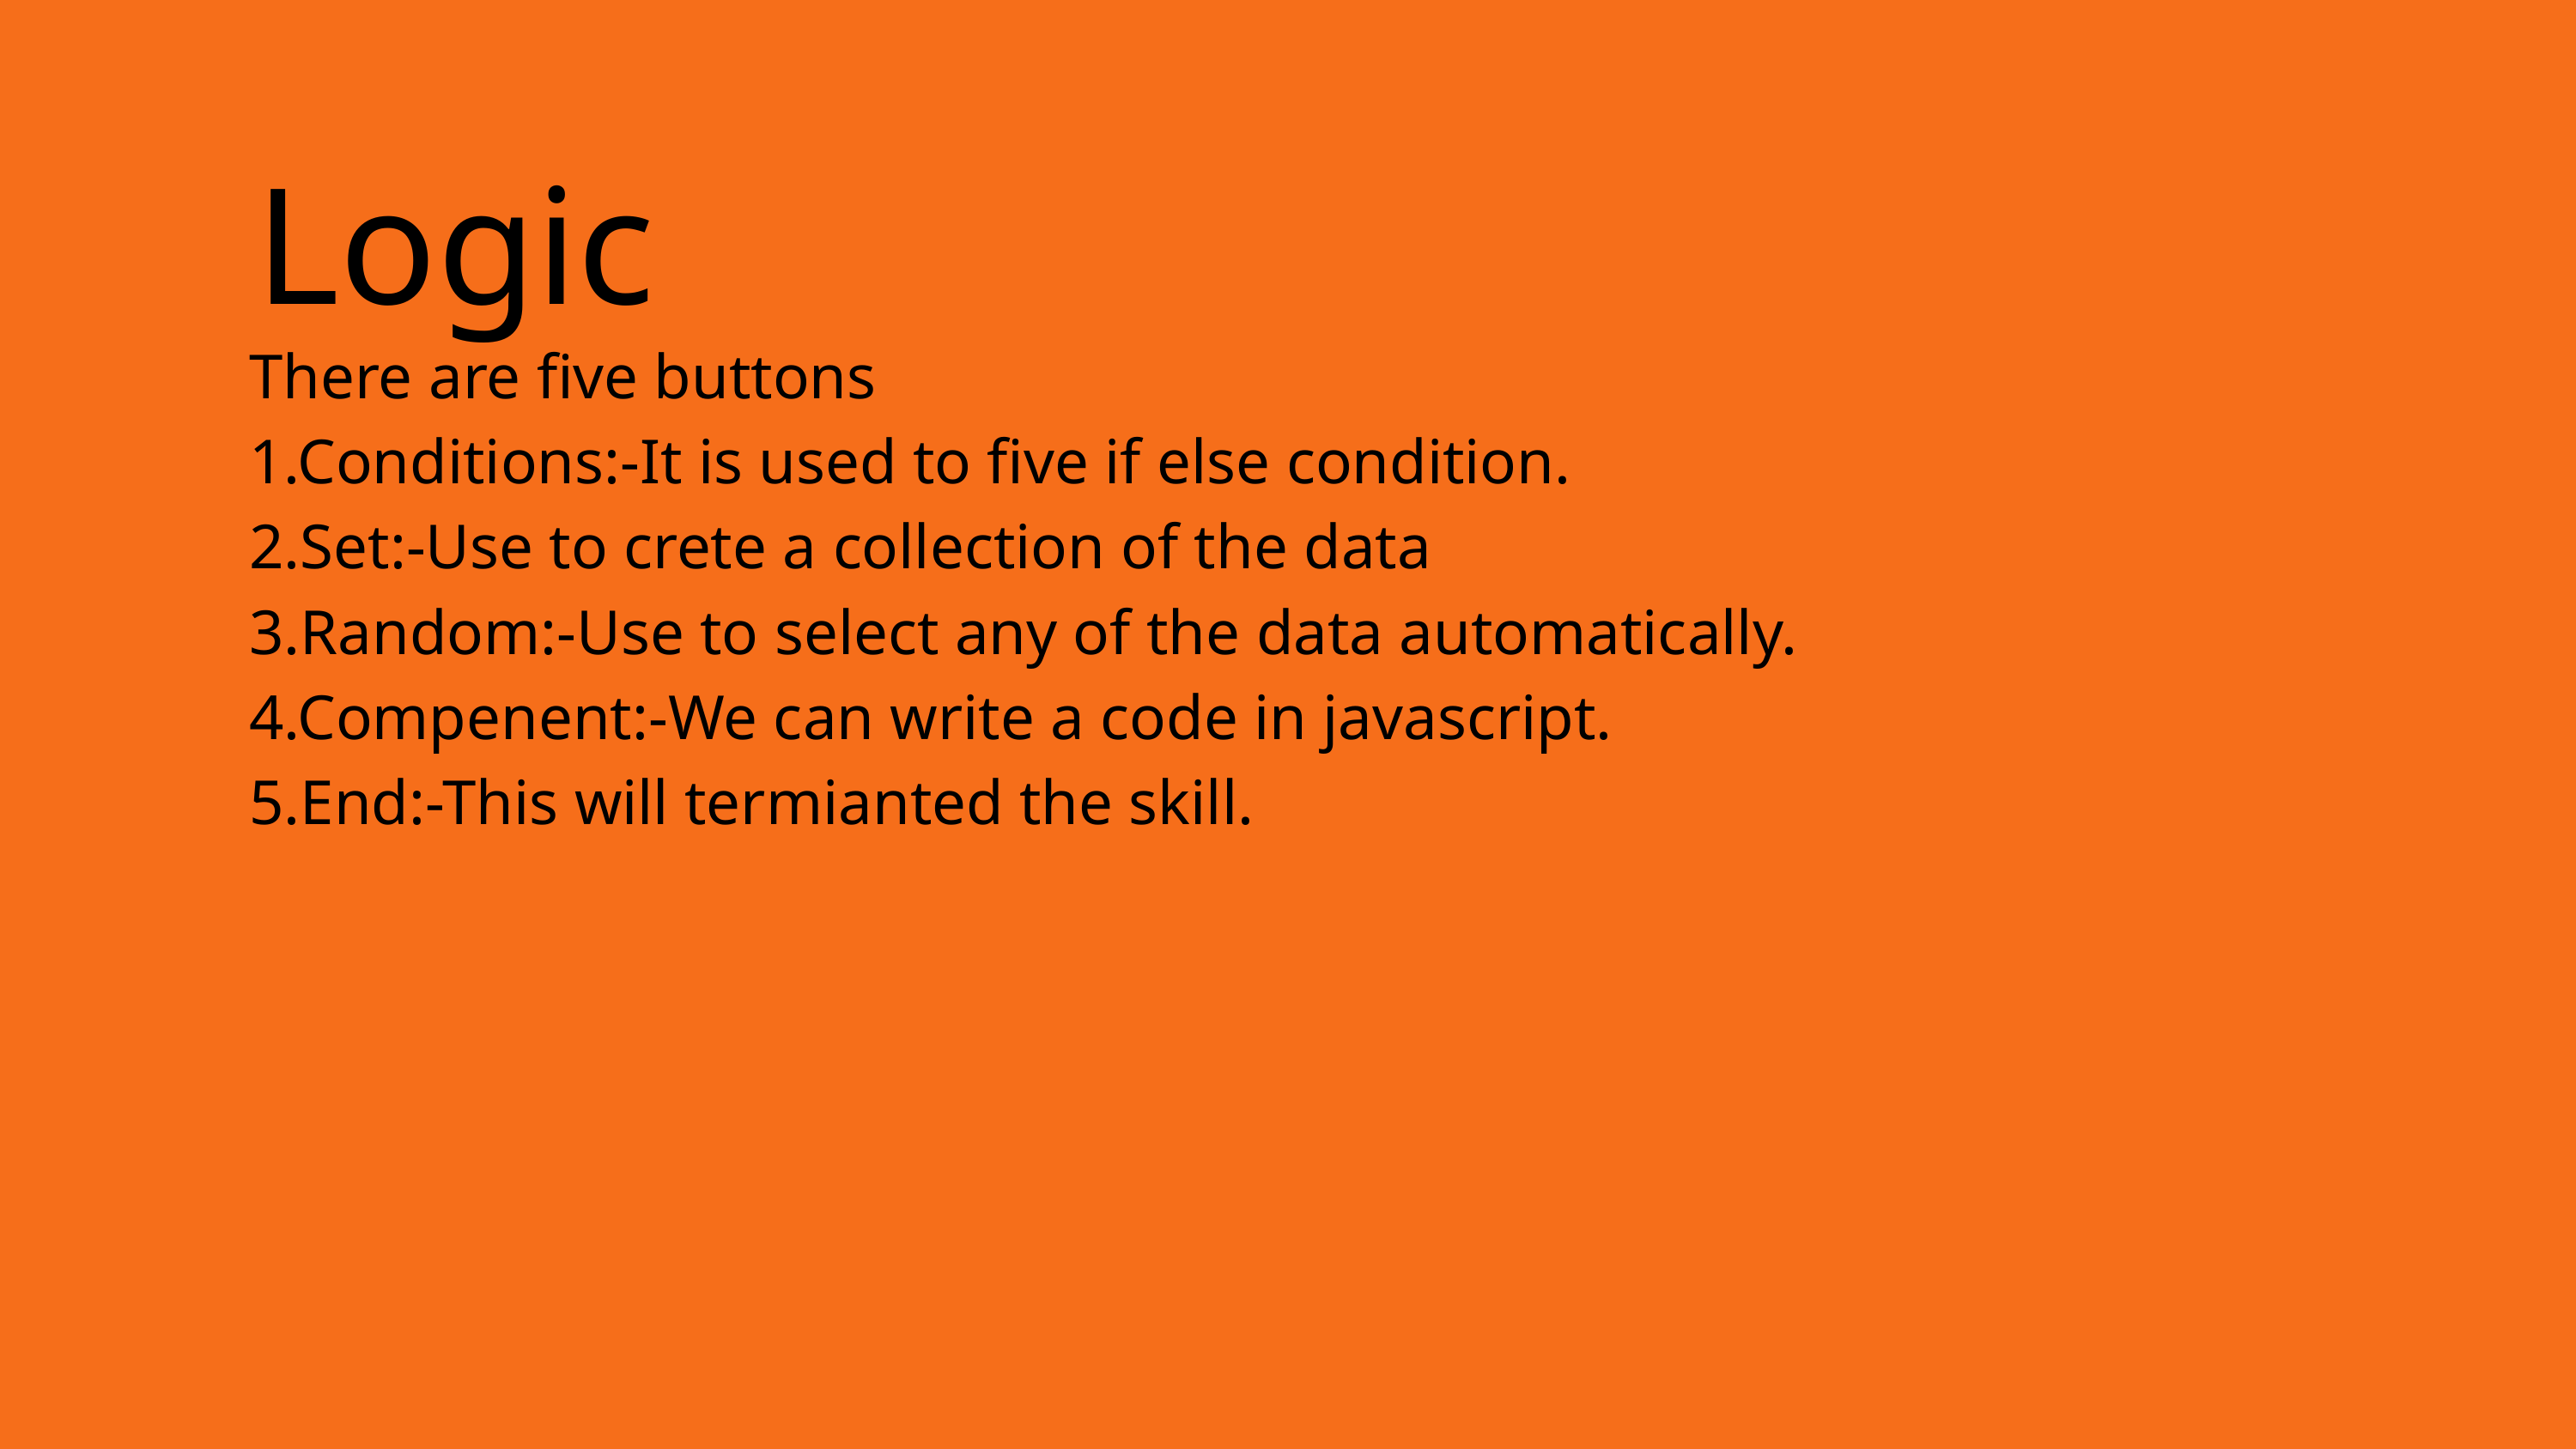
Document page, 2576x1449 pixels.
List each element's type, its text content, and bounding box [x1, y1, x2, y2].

text_box Logic [249, 111, 662, 325]
text_box There are five buttons 1.Conditions:-It is used to five if else condition. 2.Set:-Use to crete a collection of the data 3.Random:-Use to select any of the data automatically. 4.Compenent:-We can write a code in javascript. 5.End:-This will termianted the skill. [249, 325, 2332, 837]
